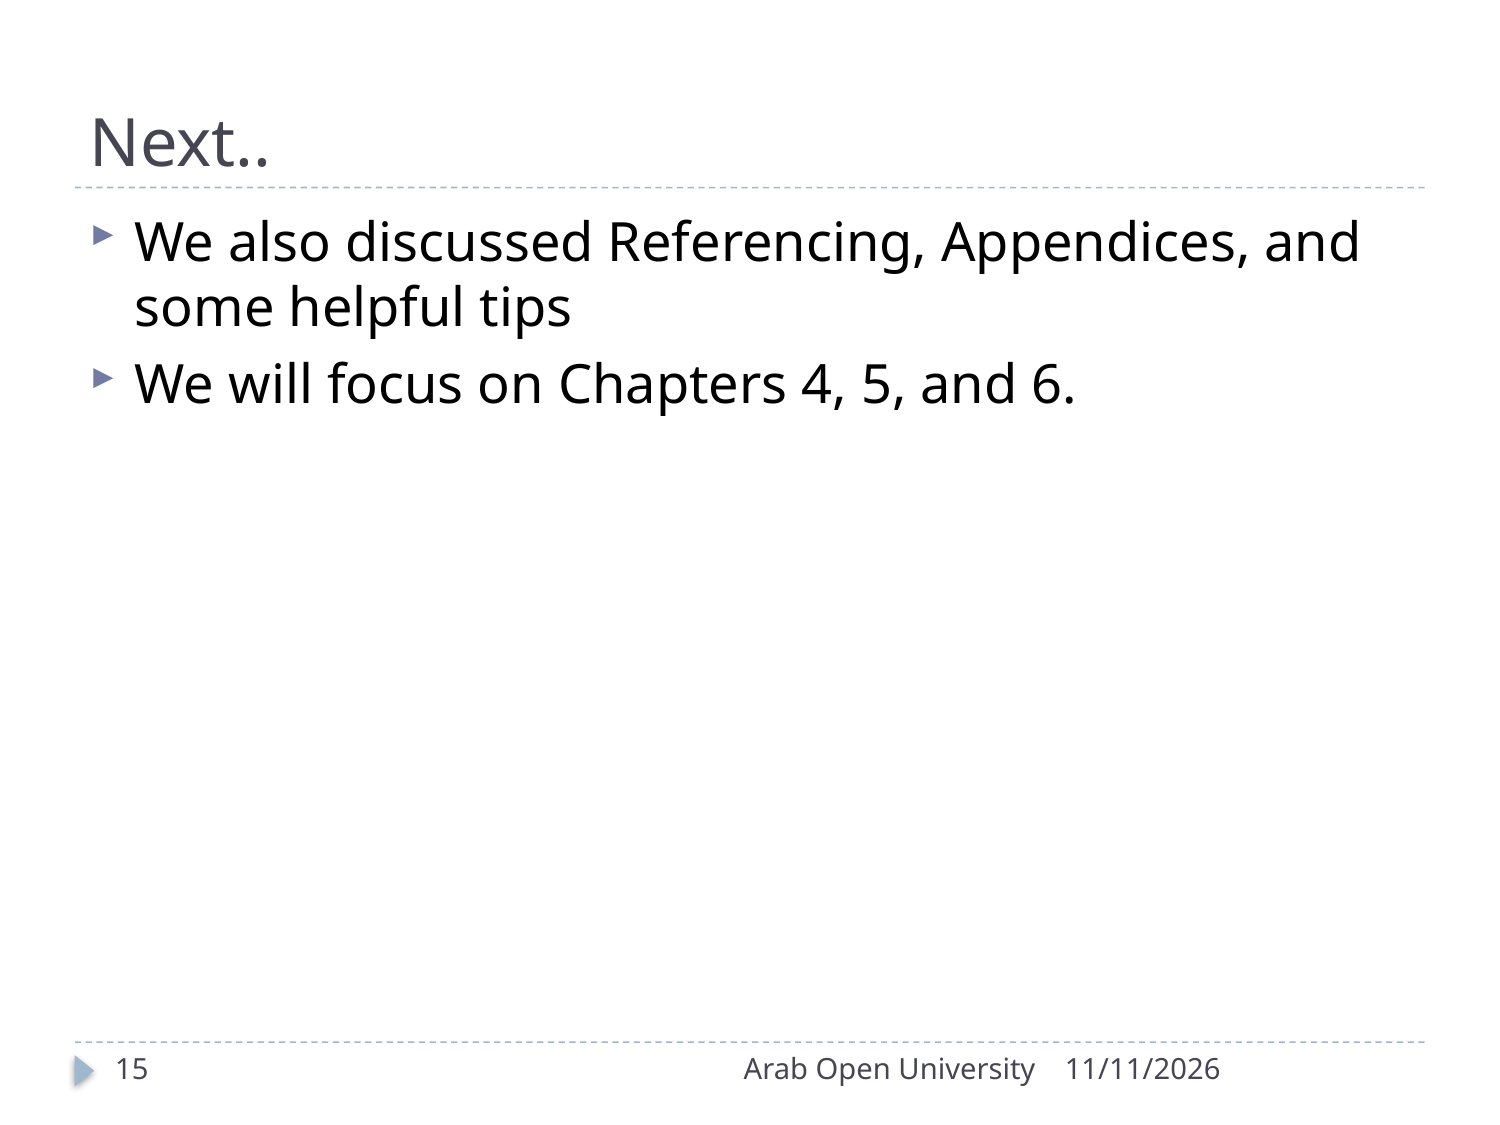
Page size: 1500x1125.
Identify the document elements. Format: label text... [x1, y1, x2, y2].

title Next.. [75, 24, 1425, 188]
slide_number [1051, 1042, 1426, 1103]
slide_number 15 [100, 1042, 426, 1103]
footer Arab Open University [475, 1042, 1051, 1103]
list We also discussed Referencing, Appendices, and some helpful tips We will focus on Chapters 4, 5, and 6. [75, 200, 1425, 1010]
